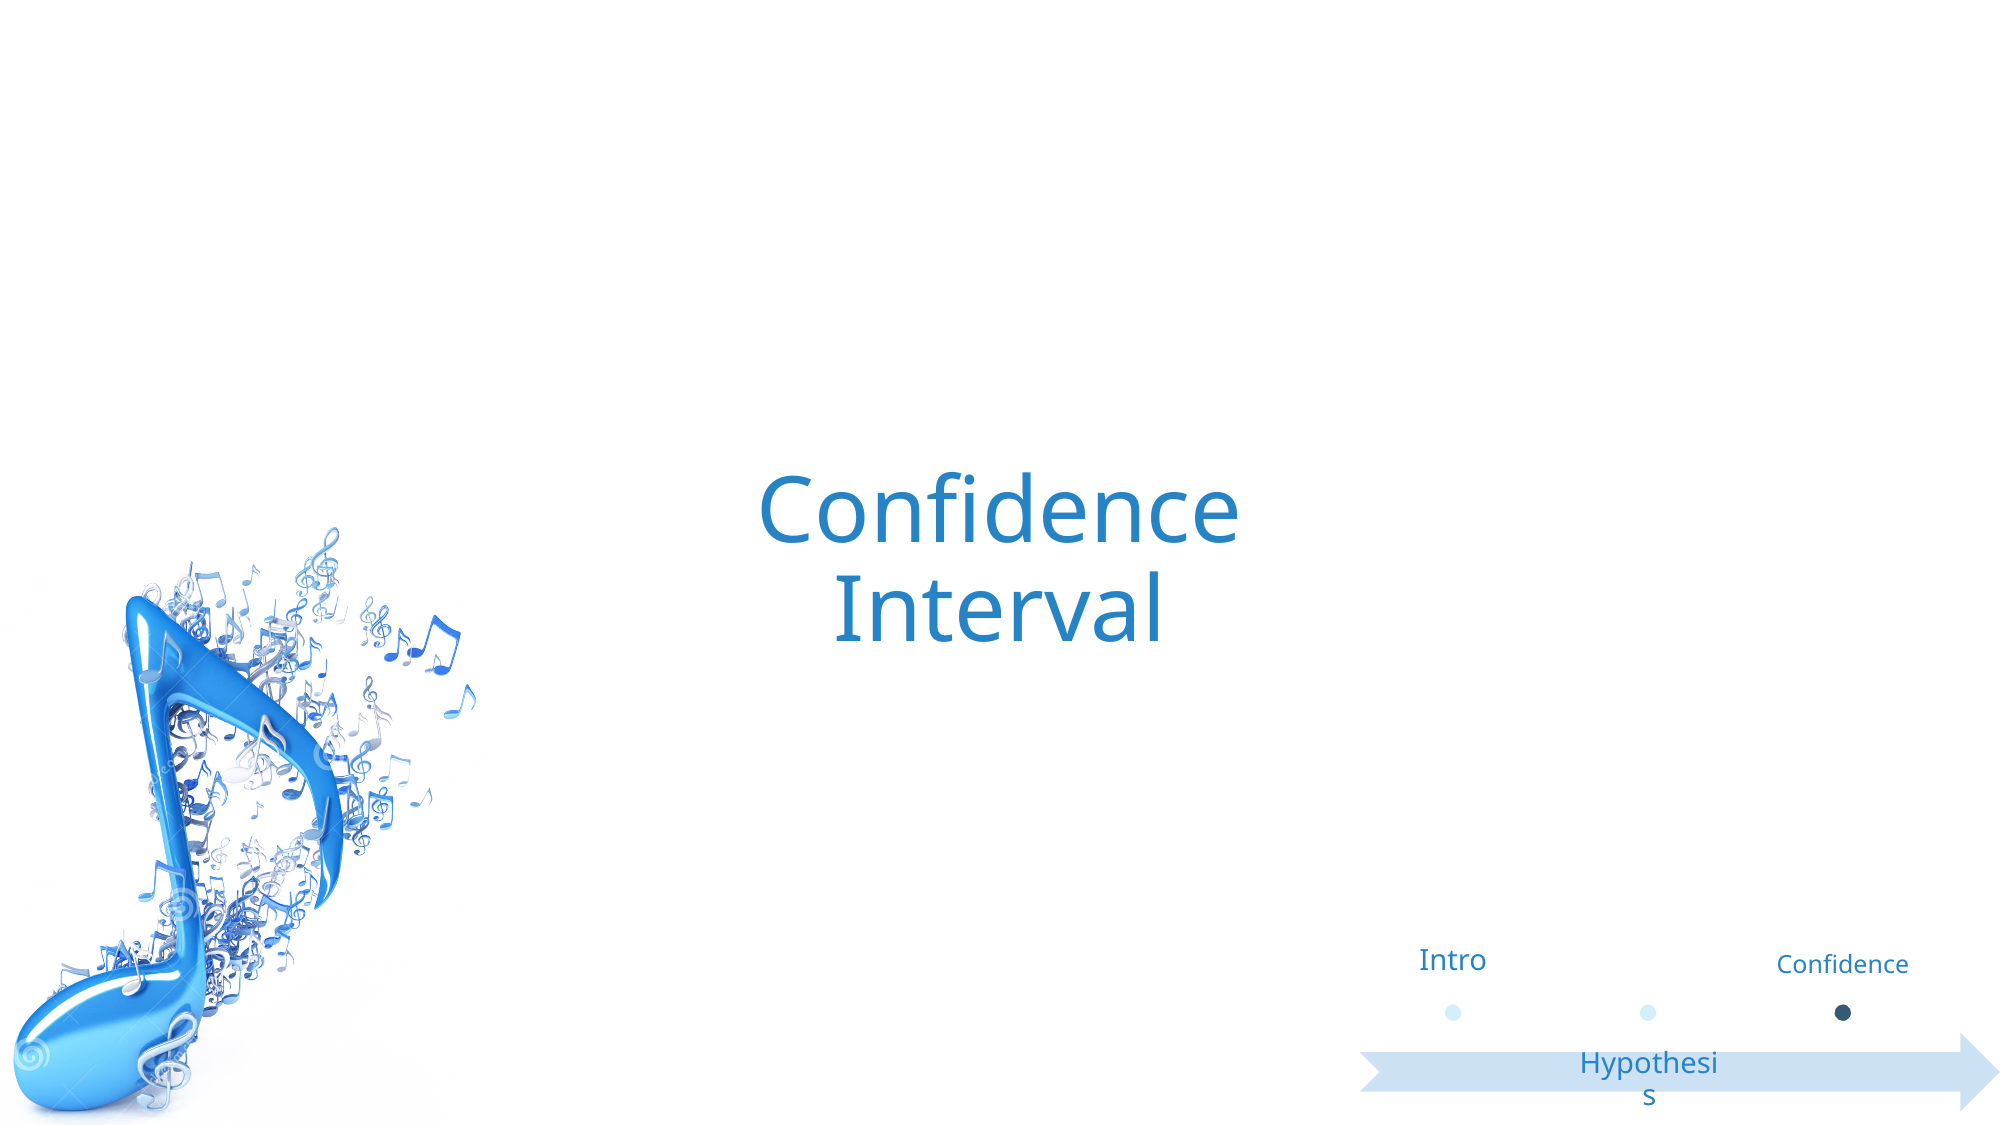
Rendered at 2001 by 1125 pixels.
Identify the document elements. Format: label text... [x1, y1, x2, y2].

picture [0, 518, 544, 1125]
title Confidence Interval [610, 453, 1390, 672]
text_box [1359, 913, 2000, 1112]
